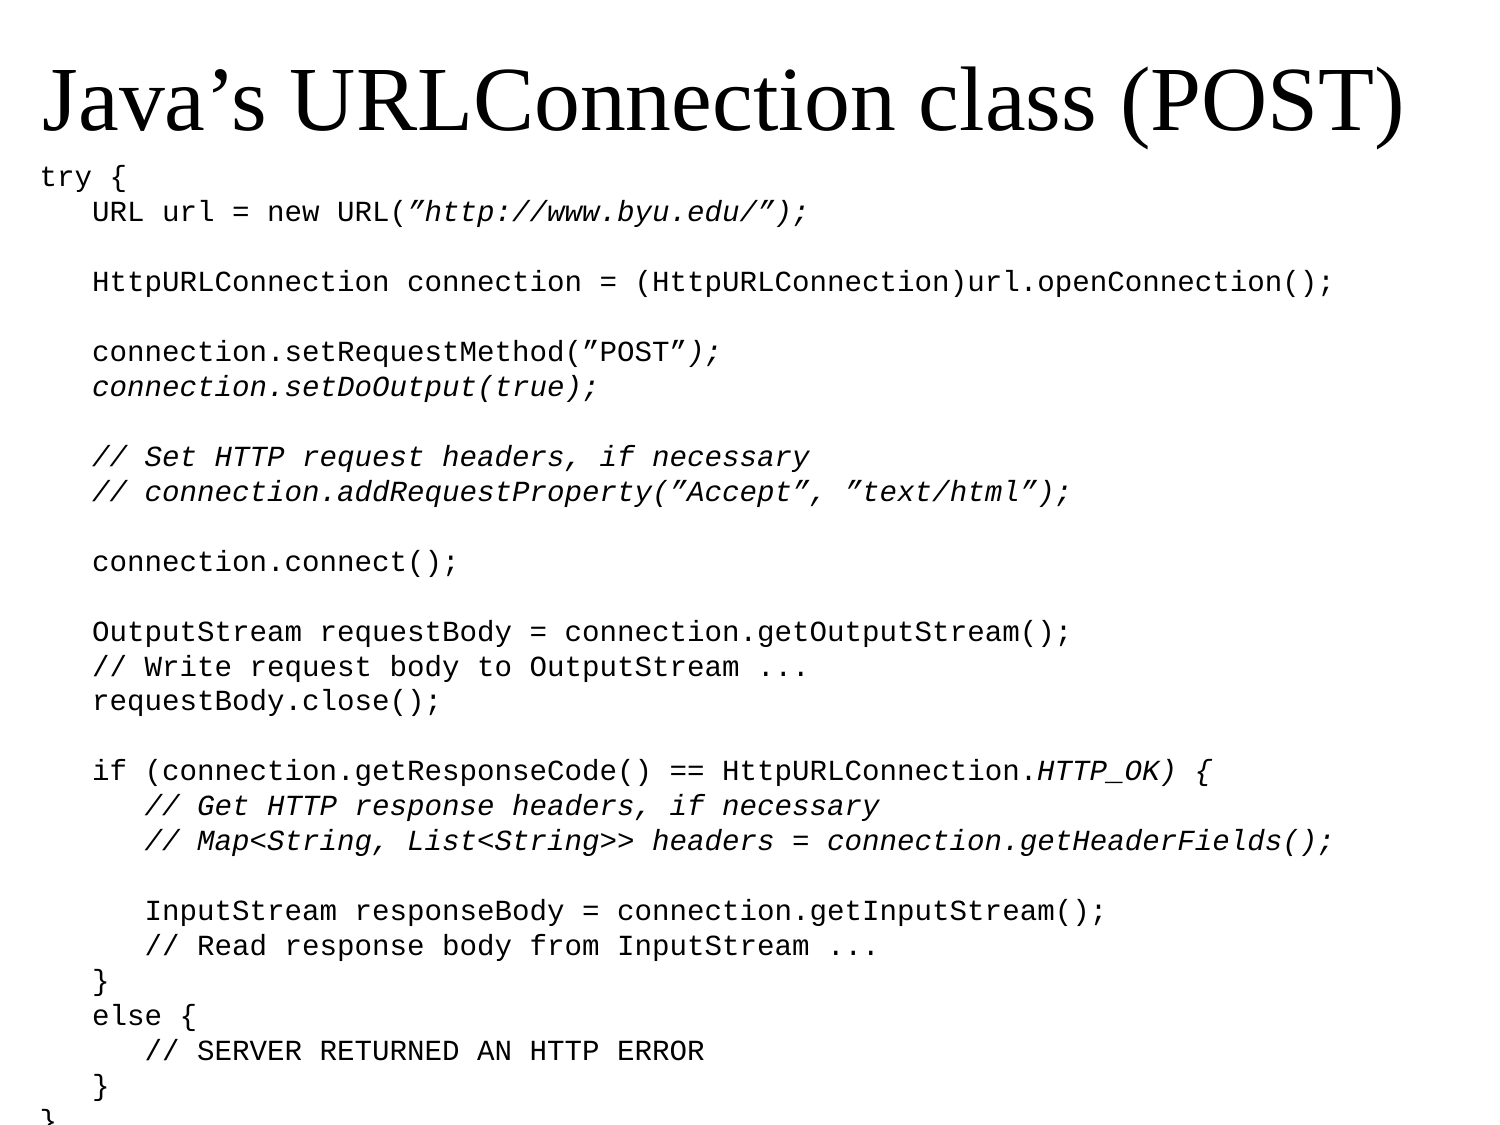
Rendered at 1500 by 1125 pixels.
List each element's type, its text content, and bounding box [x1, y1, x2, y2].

title Java’s URLConnection class (POST) [24, 0, 1425, 149]
text_box try { URL url = new URL(”http://www.byu.edu/”); HttpURLConnection connection = (HttpURLConnection)url.openConnection(); connection.setRequestMethod(”POST”); connection.setDoOutput(true); // Set HTTP request headers, if necessary // connection.addRequestProperty(”Accept”, ”text/html”); connection.connect(); OutputStream requestBody = connection.getOutputStream(); // Write request body to OutputStream ... requestBody.close(); if (connection.getResponseCode() == HttpURLConnection.HTTP_OK) { // Get HTTP response headers, if necessary // Map<String, List<String>> headers = connection.getHeaderFields(); InputStream responseBody = connection.getInputStream(); // Read response body from InputStream ... } else { // SERVER RETURNED AN HTTP ERROR } } catch (IOException e) { // IO ERROR } [24, 149, 1450, 1125]
